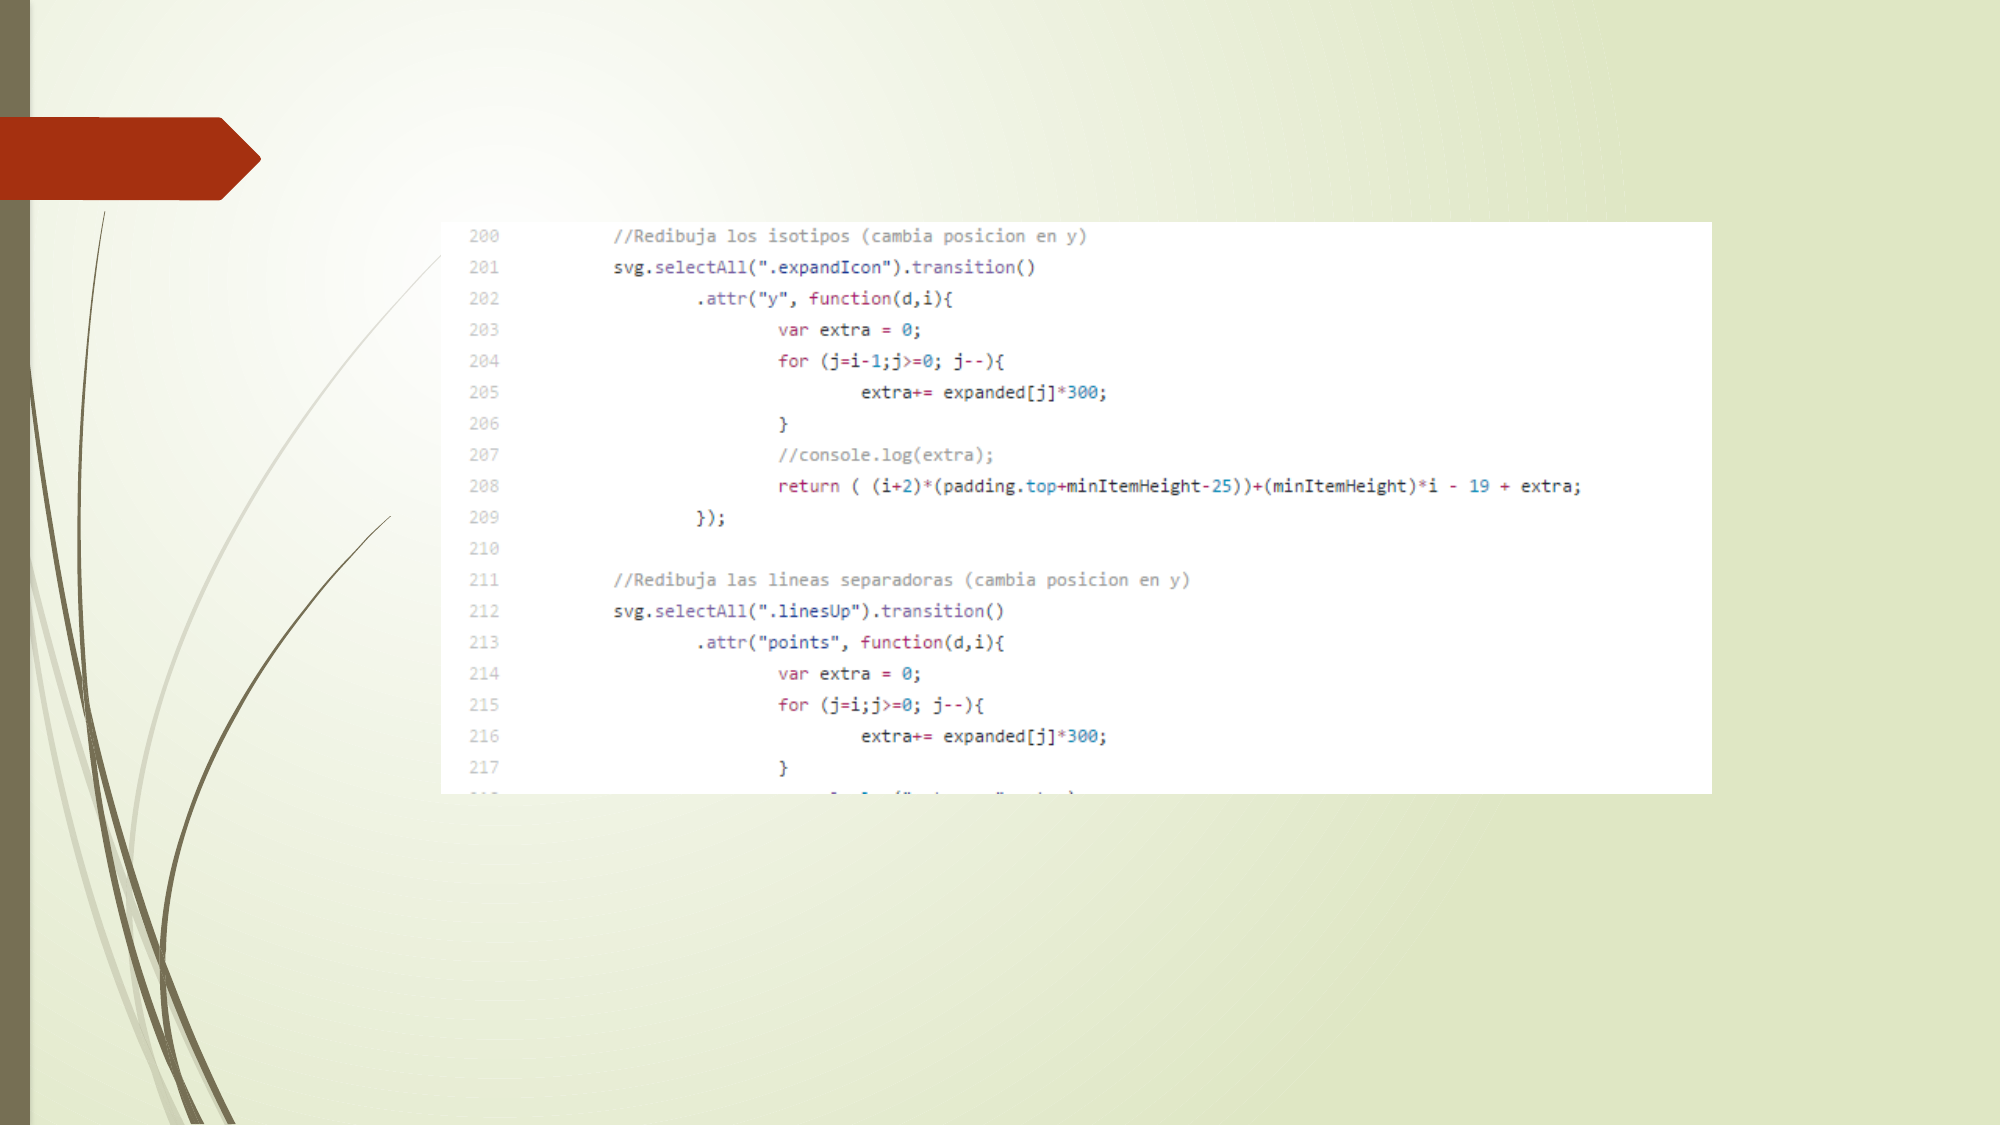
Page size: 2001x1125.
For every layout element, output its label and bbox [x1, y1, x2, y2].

picture [441, 221, 1712, 795]
